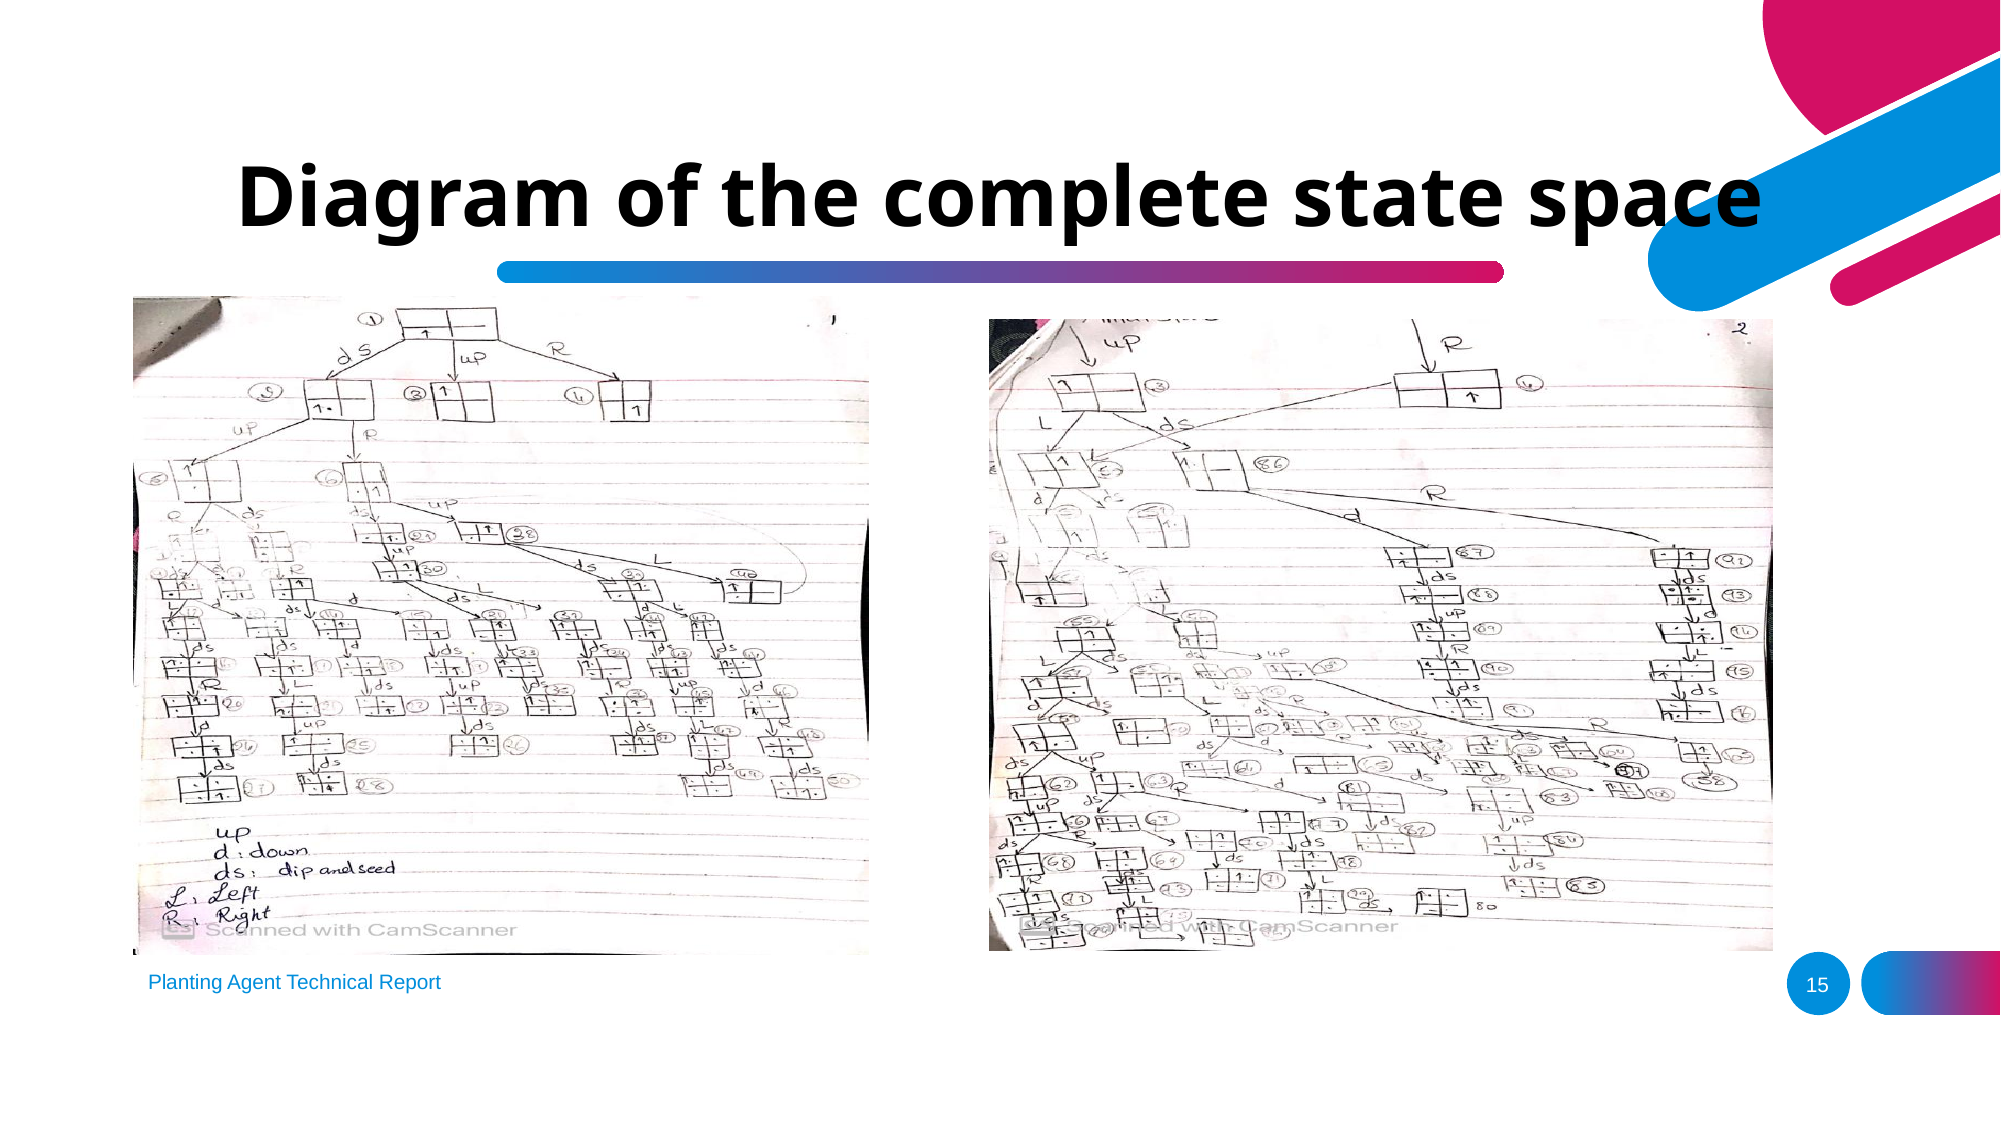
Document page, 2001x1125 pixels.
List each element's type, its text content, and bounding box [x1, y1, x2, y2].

picture [133, 296, 869, 955]
footer Planting Agent Technical Report [133, 955, 809, 1011]
picture [988, 319, 1773, 952]
title Diagram of the complete state space [138, 141, 1863, 252]
slide_number 15 [1772, 954, 1863, 1015]
